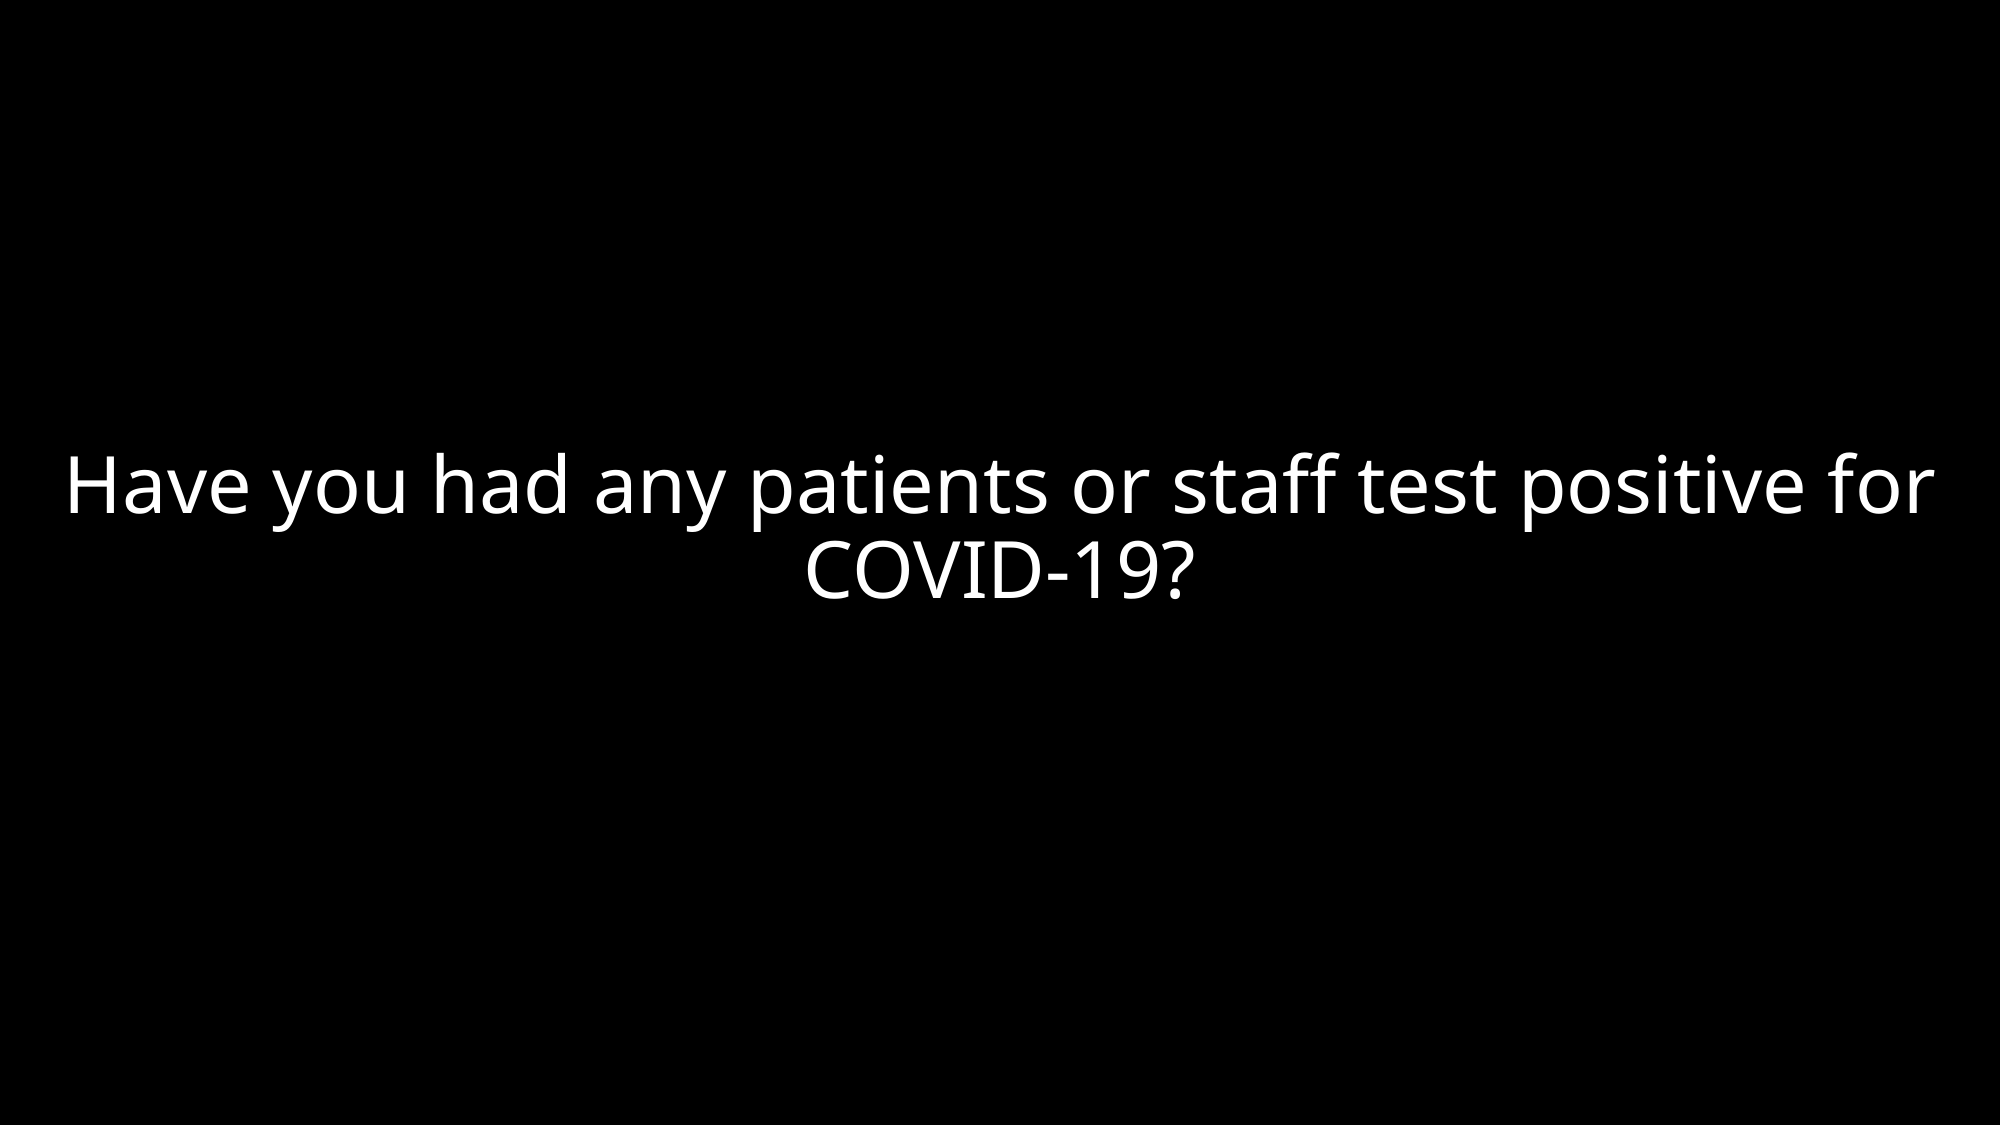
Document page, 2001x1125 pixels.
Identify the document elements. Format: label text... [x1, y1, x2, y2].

title Have you had any patients or staff test positive for COVID-19? [0, 76, 2000, 624]
